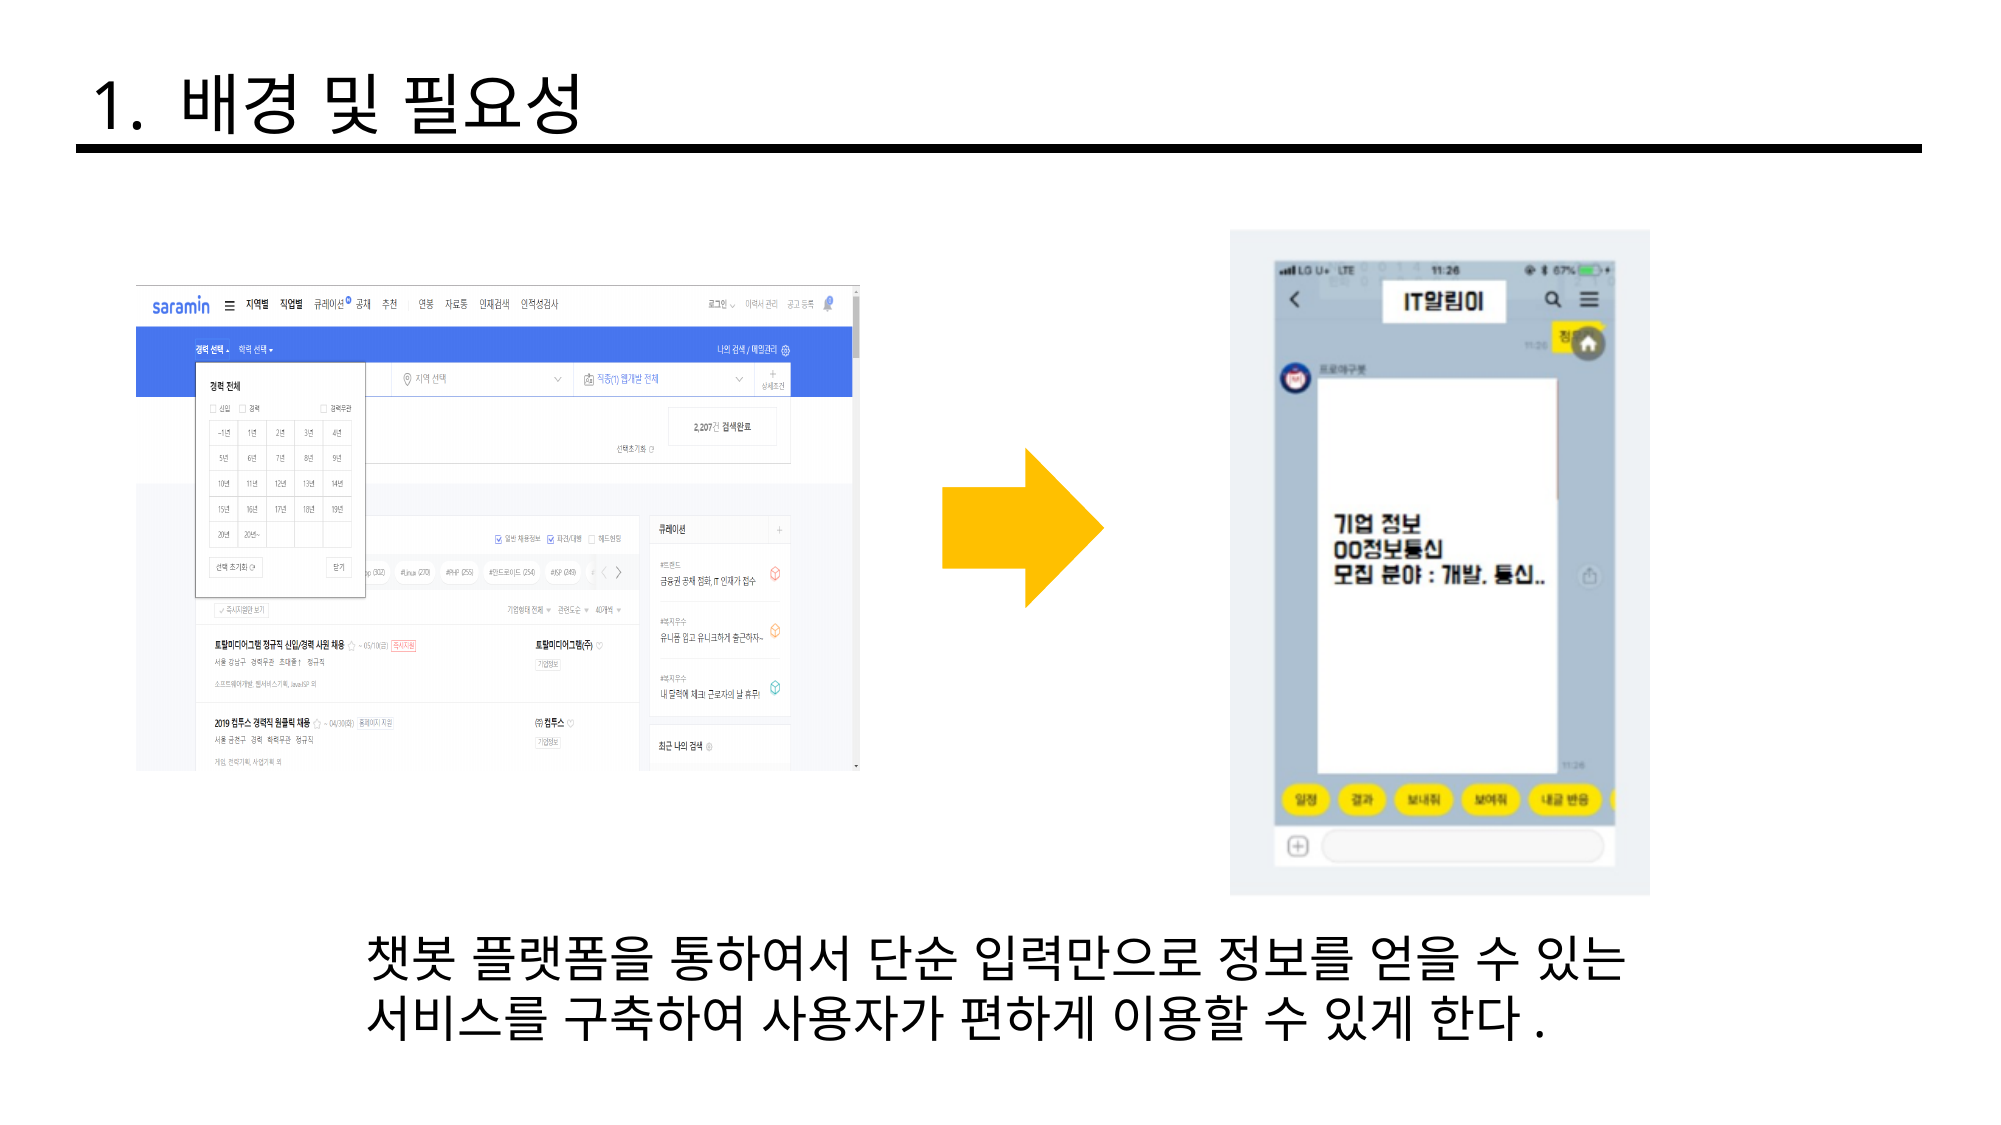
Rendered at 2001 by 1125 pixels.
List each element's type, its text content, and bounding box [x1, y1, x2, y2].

picture [1230, 228, 1650, 897]
text_box 챗봇 플랫폼을 통하여서 단순 입력만으로 정보를 얻을 수 있는 서비스를 구축하여 사용자가 편하게 이용할 수 있게 한다. [350, 920, 1761, 1056]
text_box [939, 439, 1109, 617]
text_box 1. 배경 및 필요성 [75, 55, 632, 148]
picture [136, 285, 860, 771]
